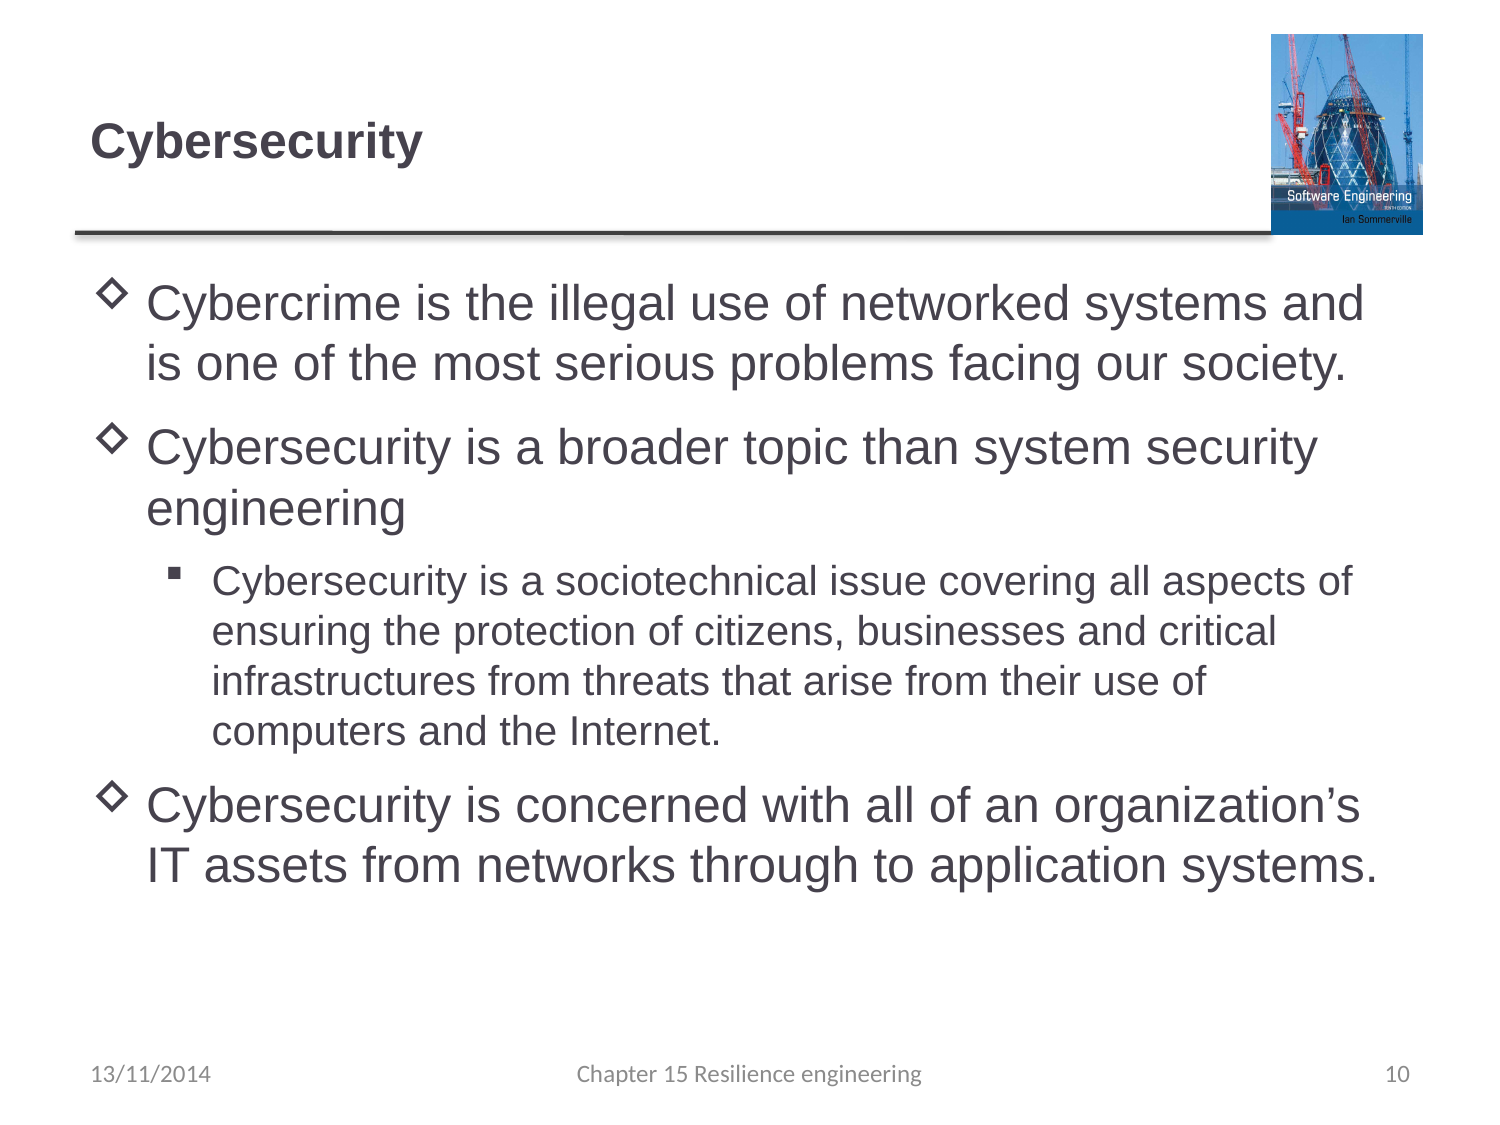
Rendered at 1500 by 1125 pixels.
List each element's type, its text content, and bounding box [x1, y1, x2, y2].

title Cybersecurity [74, 44, 1272, 233]
slide_number 10 [1074, 1042, 1425, 1103]
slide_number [75, 1042, 425, 1103]
footer Chapter 15 Resilience engineering [512, 1042, 988, 1103]
list Cybercrime is the illegal use of networked systems and is one of the most serious problems facing our society. Cybersecurity is a broader topic than system security engineering Cybersecurity is a sociotechnical issue covering all aspects of ensuring the protection of citizens, businesses and critical infrastructures from threats that arise from their use of computers and the Internet. Cybersecurity is concerned with all of an organization’s IT assets from networks through to application systems. [75, 262, 1425, 1005]
picture [1271, 34, 1423, 235]
